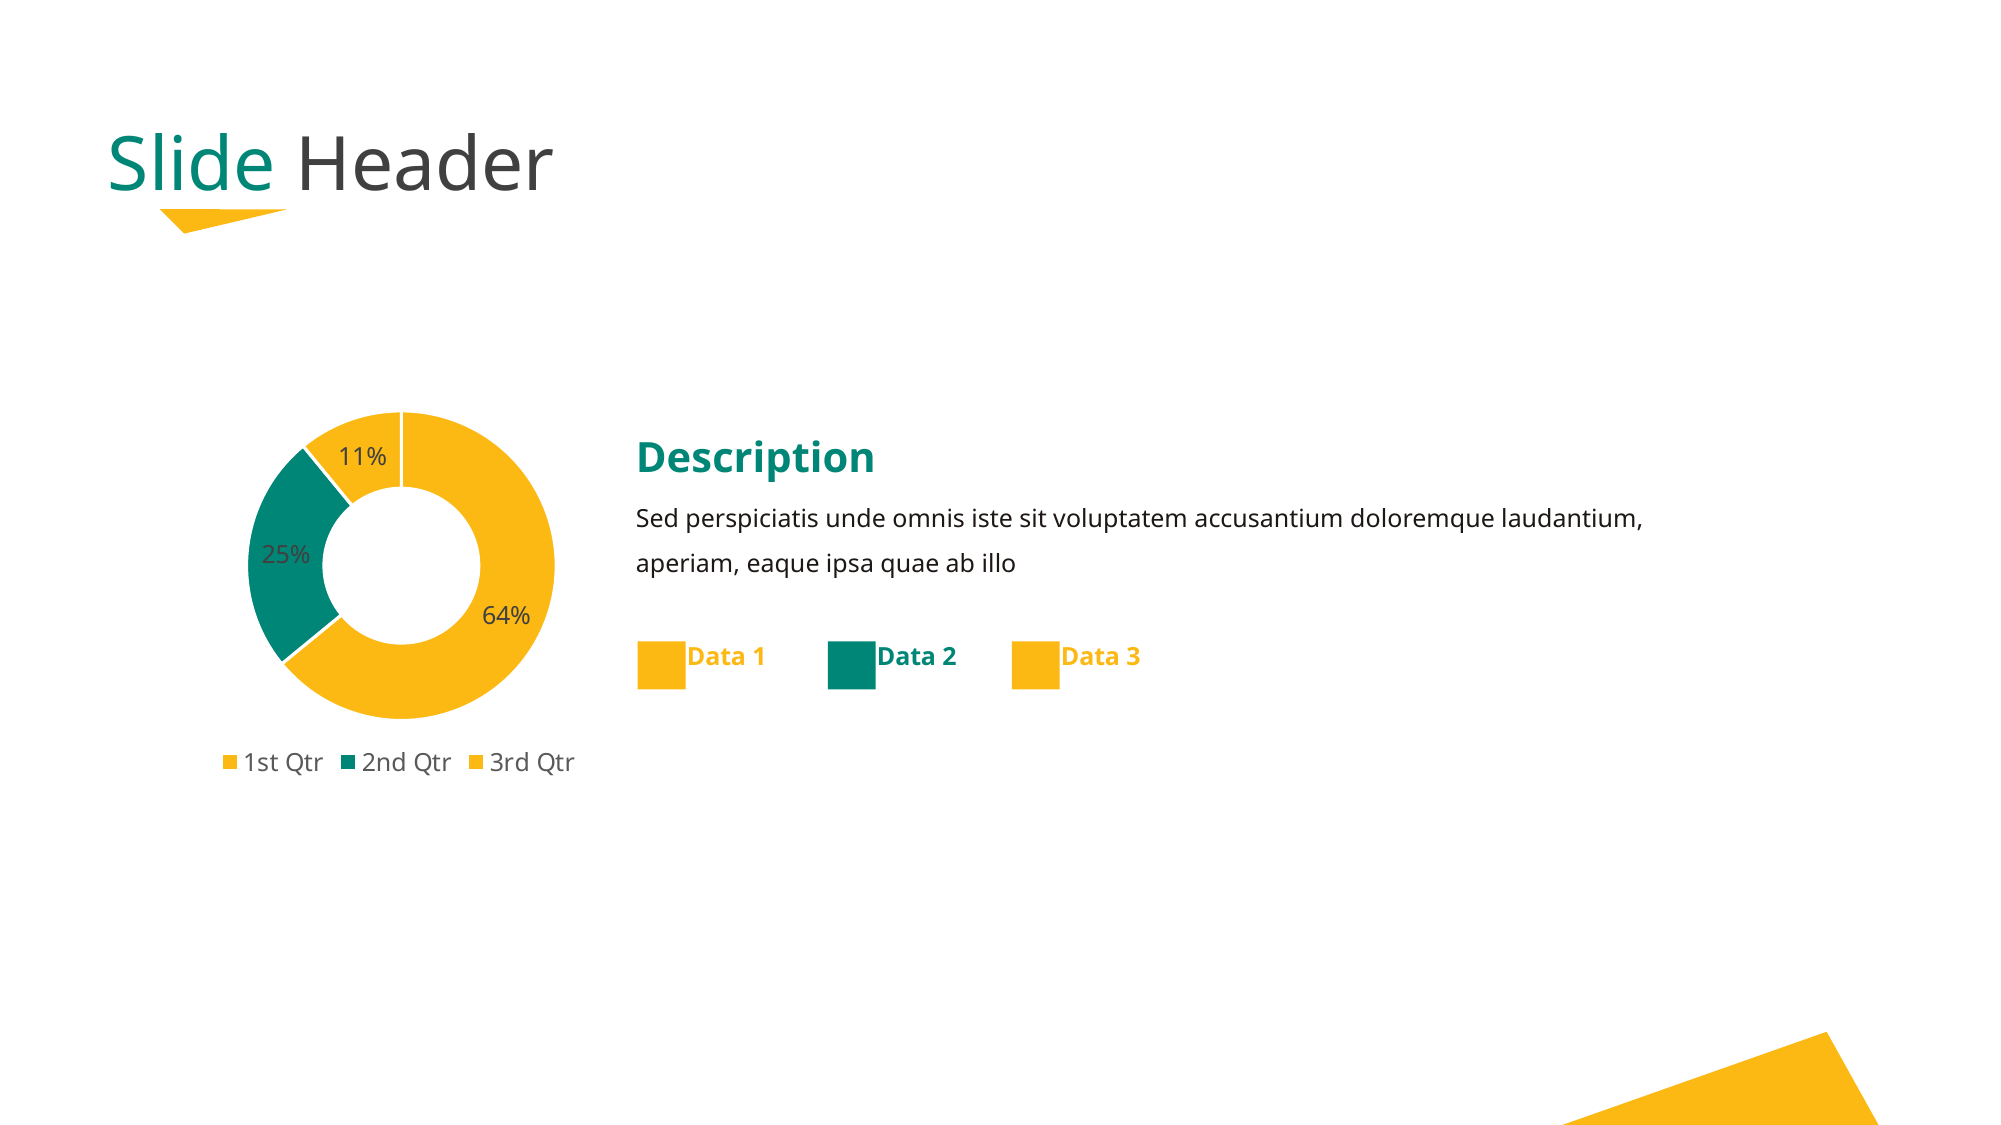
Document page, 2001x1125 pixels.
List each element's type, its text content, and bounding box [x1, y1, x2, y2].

chart [112, 403, 686, 786]
text_box Slide Header [93, 108, 570, 214]
text_box Description [686, 423, 1427, 489]
text_box [1011, 640, 1061, 690]
text_box [827, 640, 877, 690]
text_box Data 2 [862, 632, 1046, 678]
text_box [0, 0, 1474, 391]
text_box Sed perspiciatis unde omnis iste sit voluptatem accusantium doloremque laudantium, aperiam, eaque ipsa quae ab illo [686, 480, 1702, 585]
text_box Data 3 [1046, 632, 1273, 678]
text_box Data 1 [686, 632, 862, 678]
picture [159, 209, 288, 234]
